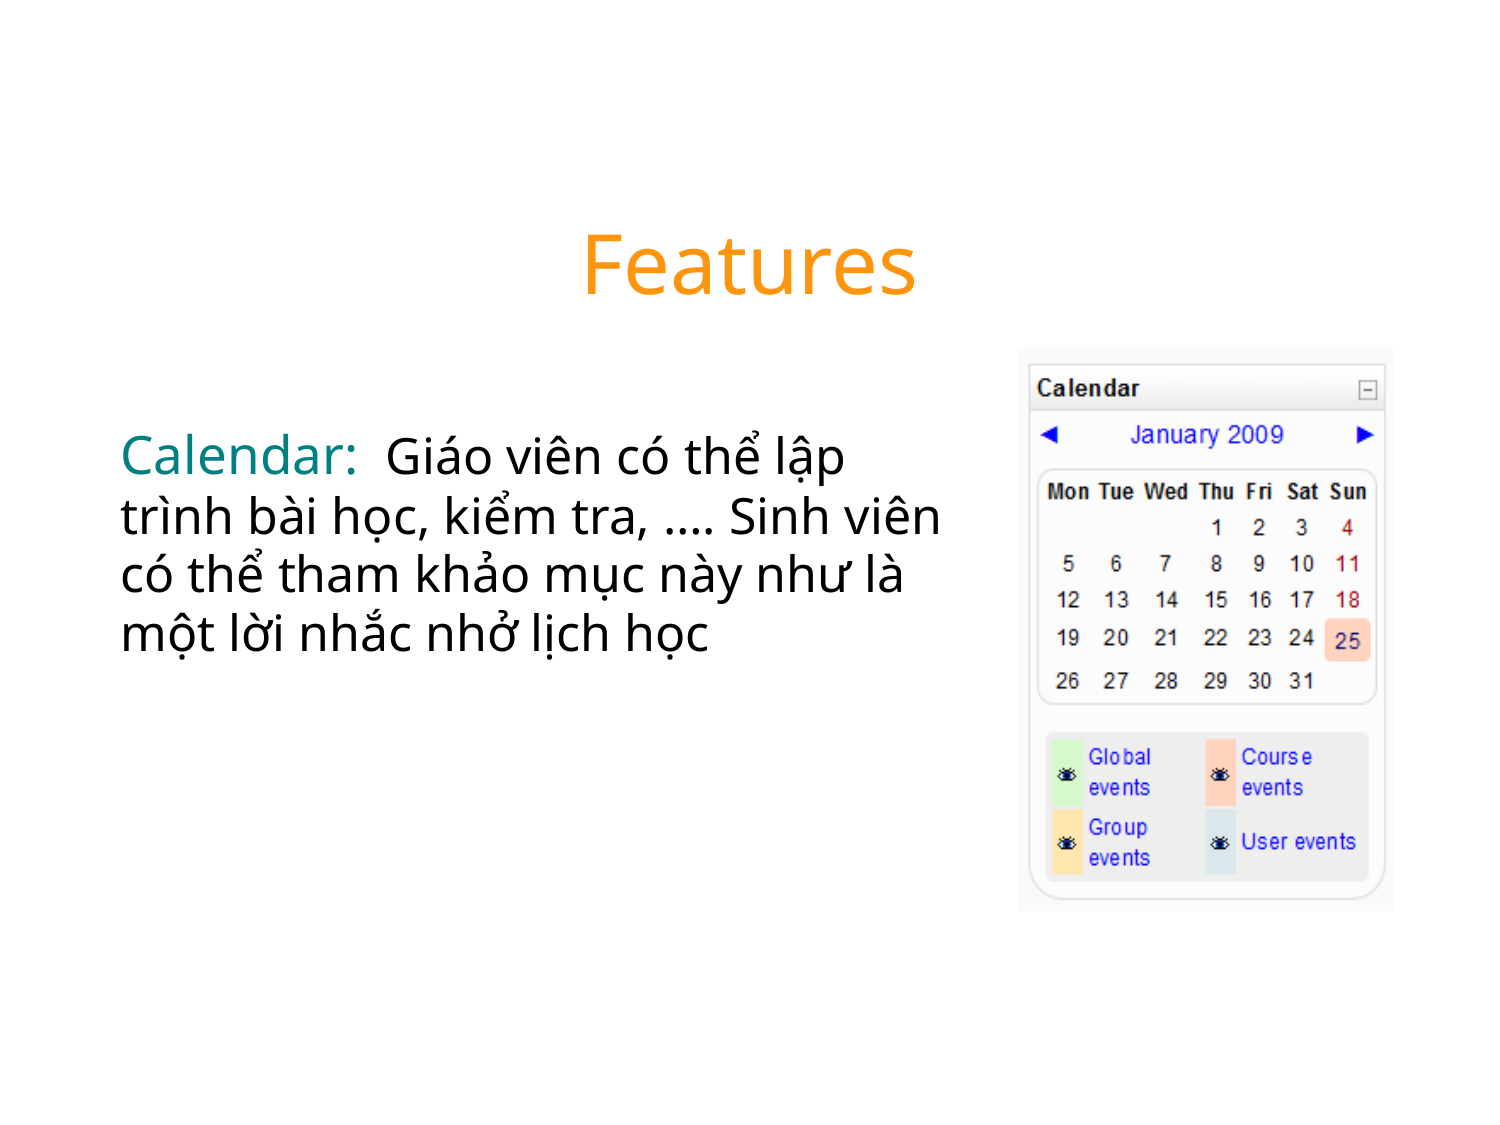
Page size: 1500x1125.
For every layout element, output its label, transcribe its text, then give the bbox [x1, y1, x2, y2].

text_box Features [334, 187, 1165, 317]
picture [1017, 348, 1393, 911]
text_box Calendar: Giáo viên có thể lập trình bài học, kiểm tra, …. Sinh viên có thể tham khảo mục này như là một lời nhắc nhở lịch học [107, 417, 965, 804]
